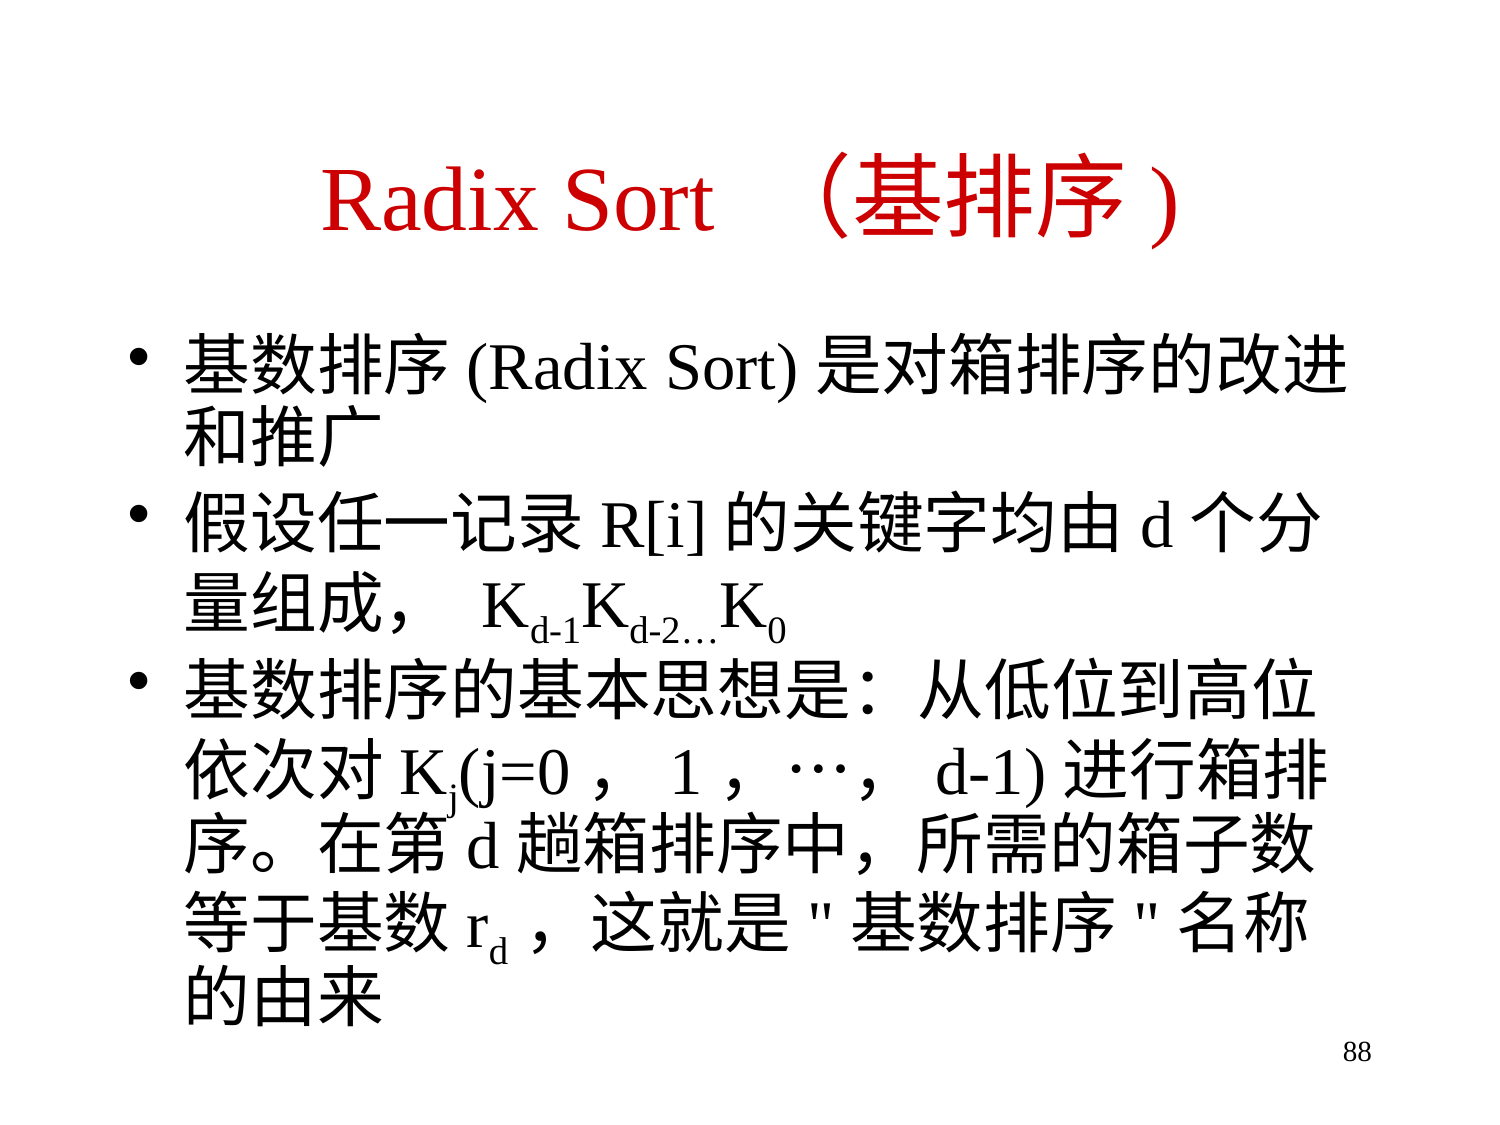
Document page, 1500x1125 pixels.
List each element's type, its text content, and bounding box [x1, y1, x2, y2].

list 基数排序(Radix Sort)是对箱排序的改进和推广 假设任一记录R[i]的关键字均由d个分量组成， Kd-1Kd-2…K0 基数排序的基本思想是：从低位到高位依次对Kj(j=0，1，…，d-1)进行箱排序。在第d趟箱排序中，所需的箱子数等于基数rd，这就是"基数排序"名称的由来 [112, 324, 1388, 1001]
slide_number 88 [1074, 1025, 1388, 1100]
title Radix Sort （基排序) [112, 99, 1388, 288]
